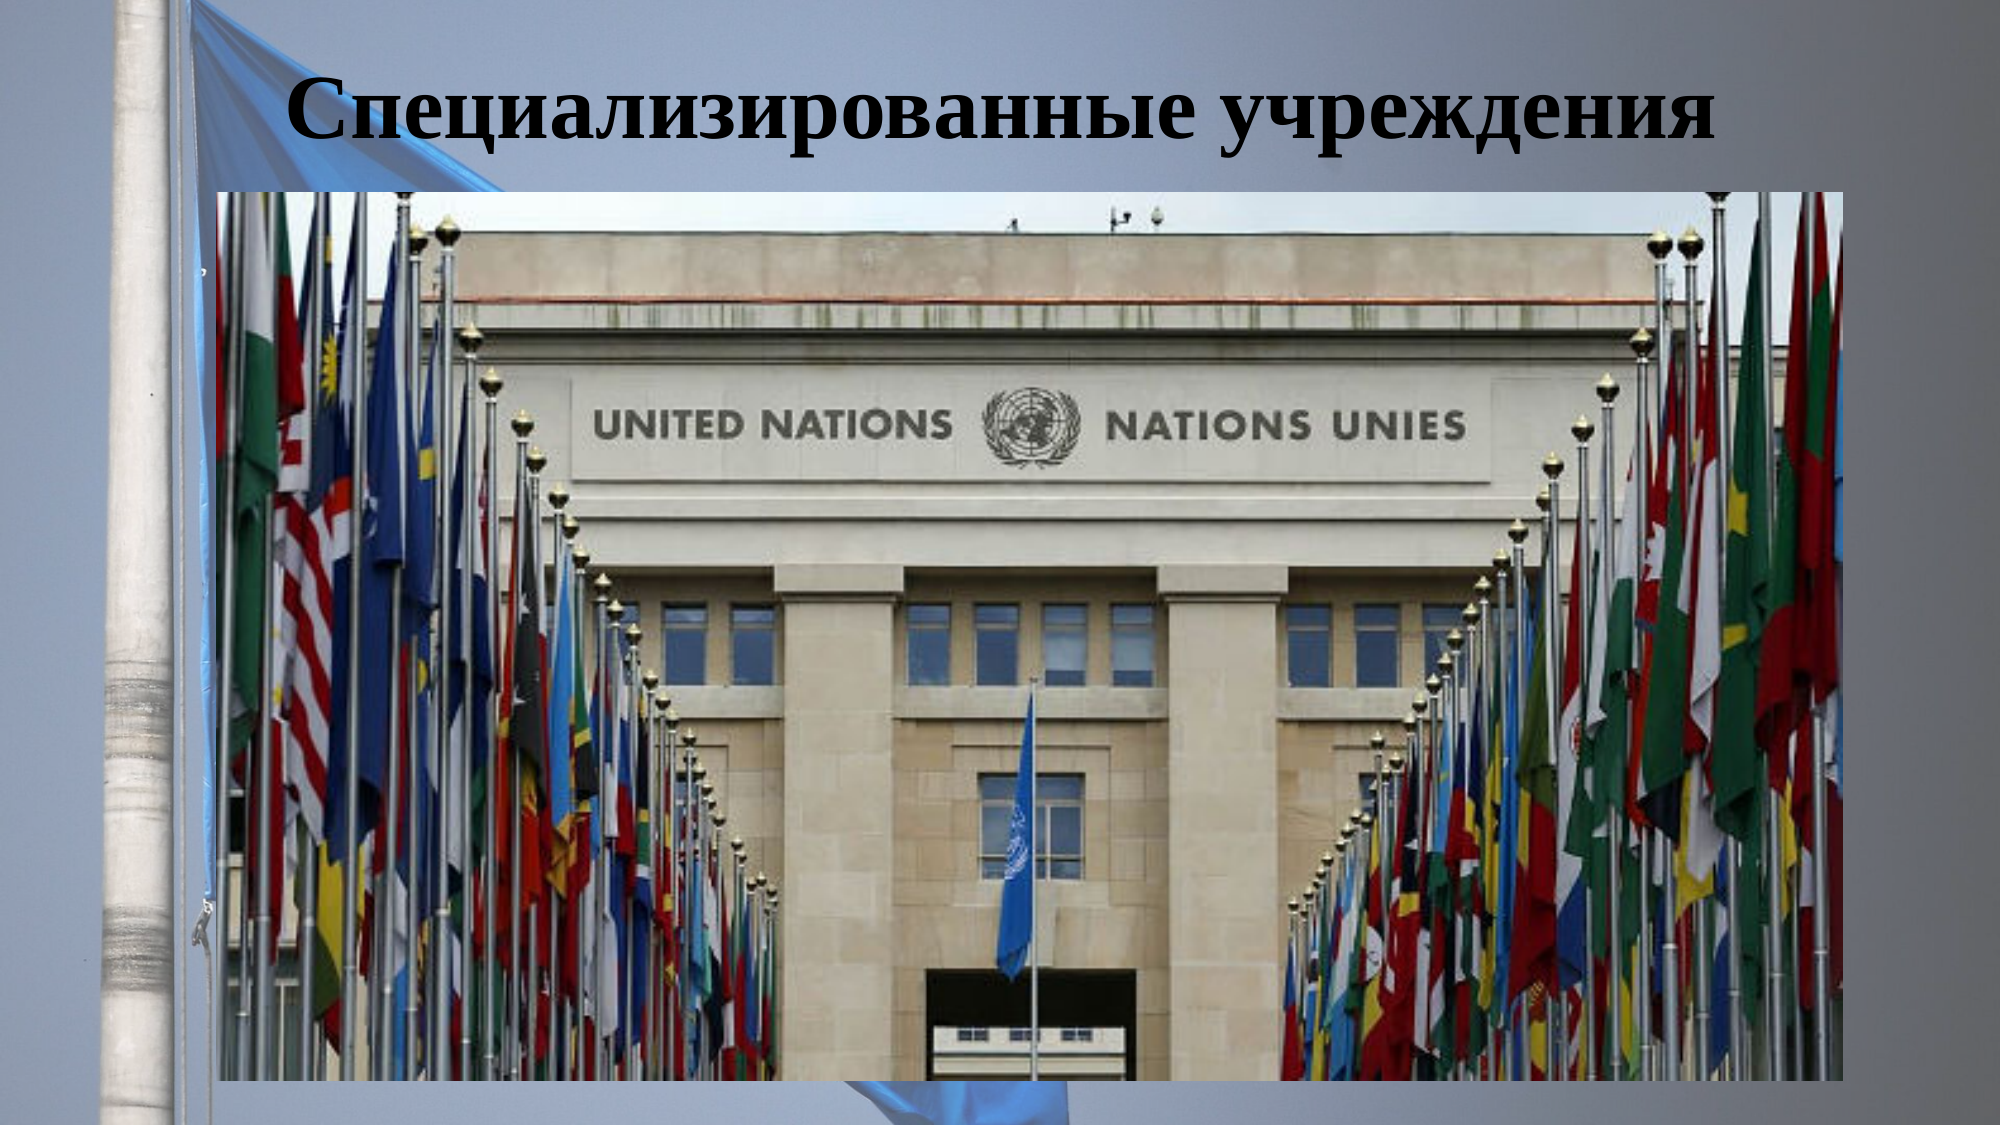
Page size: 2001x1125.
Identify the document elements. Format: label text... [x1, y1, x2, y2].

text_box Специализированные учреждения [269, 0, 1790, 192]
picture [216, 192, 1843, 1081]
